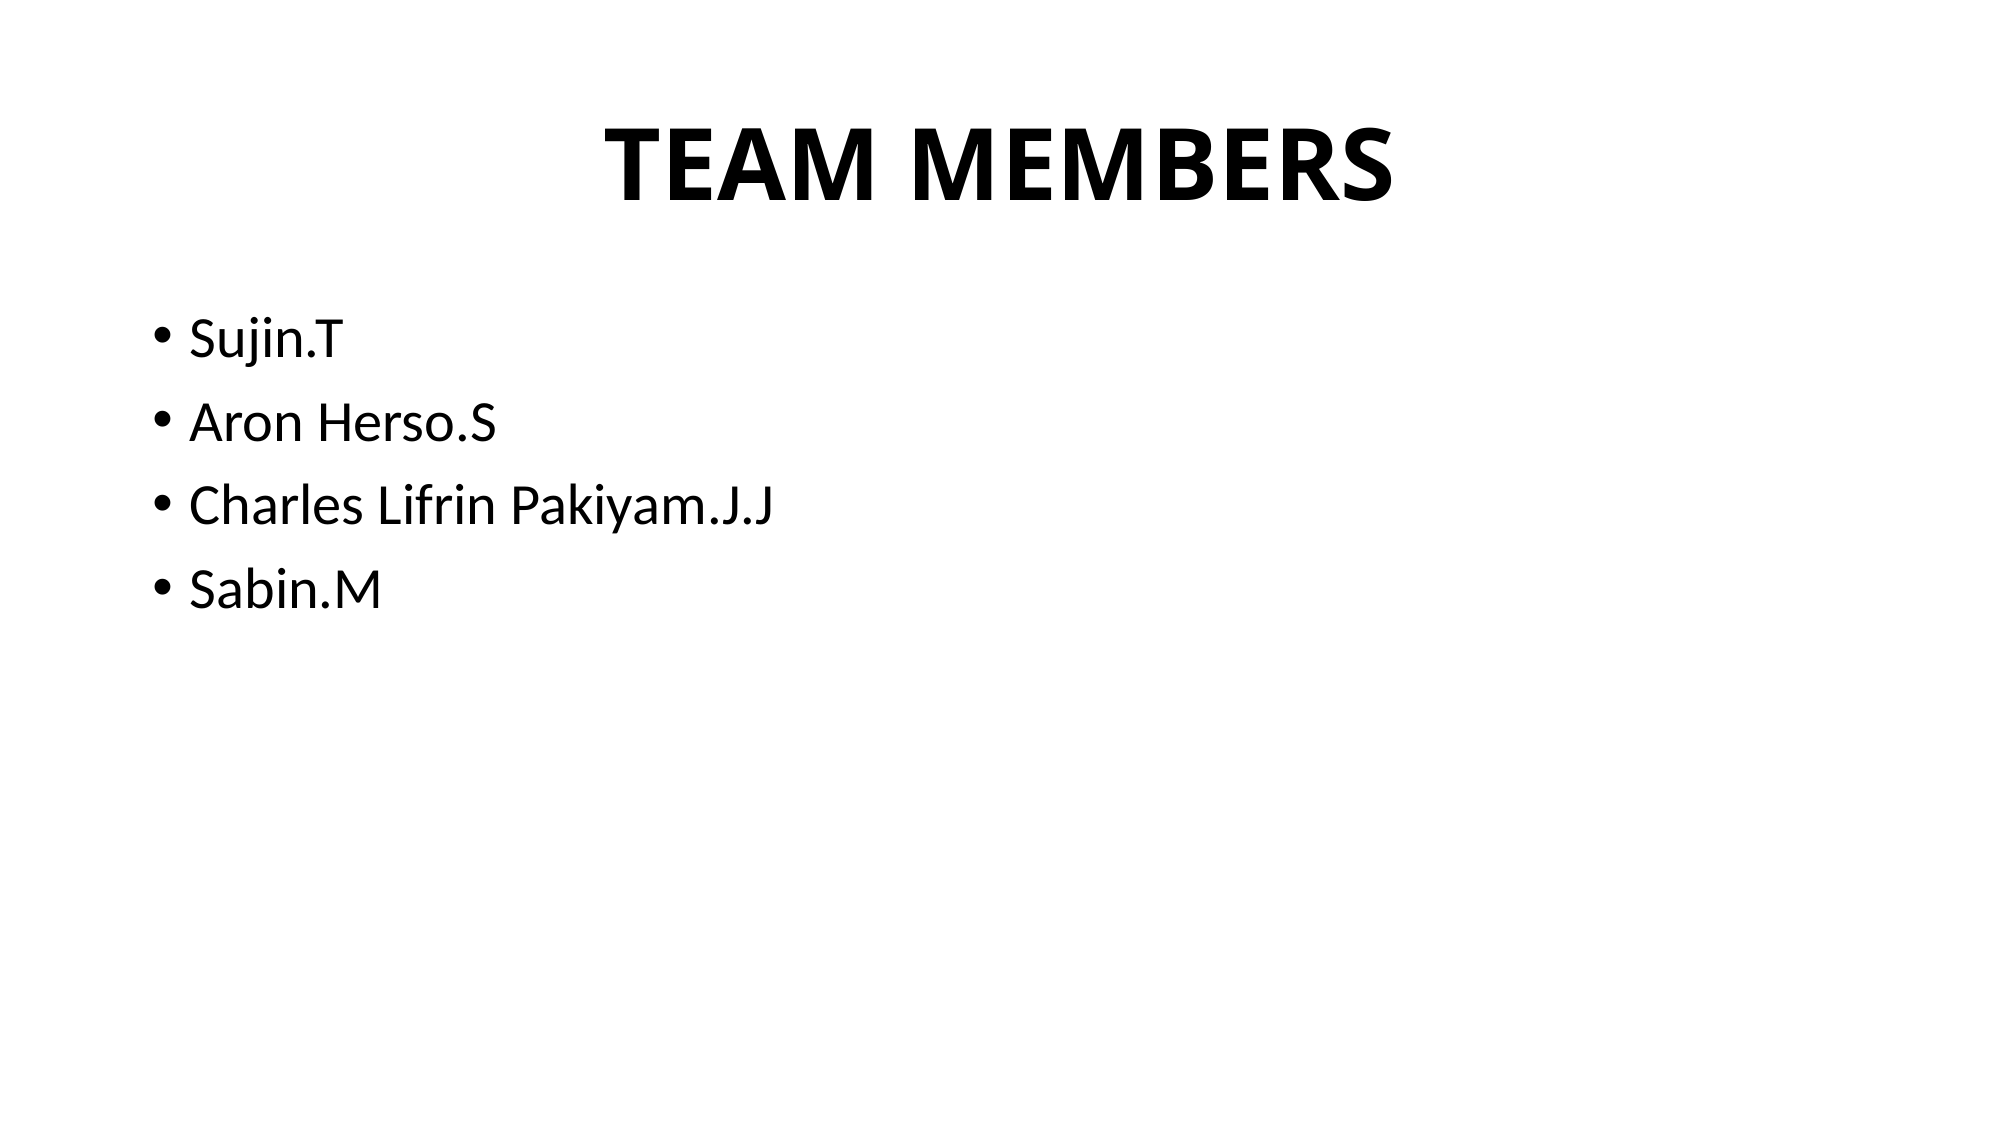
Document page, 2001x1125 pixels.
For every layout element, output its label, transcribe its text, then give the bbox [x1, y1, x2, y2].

list Sujin.T Aron Herso.S Charles Lifrin Pakiyam.J.J Sabin.M [137, 299, 1863, 1014]
title TEAM MEMBERS [137, 59, 1863, 278]
